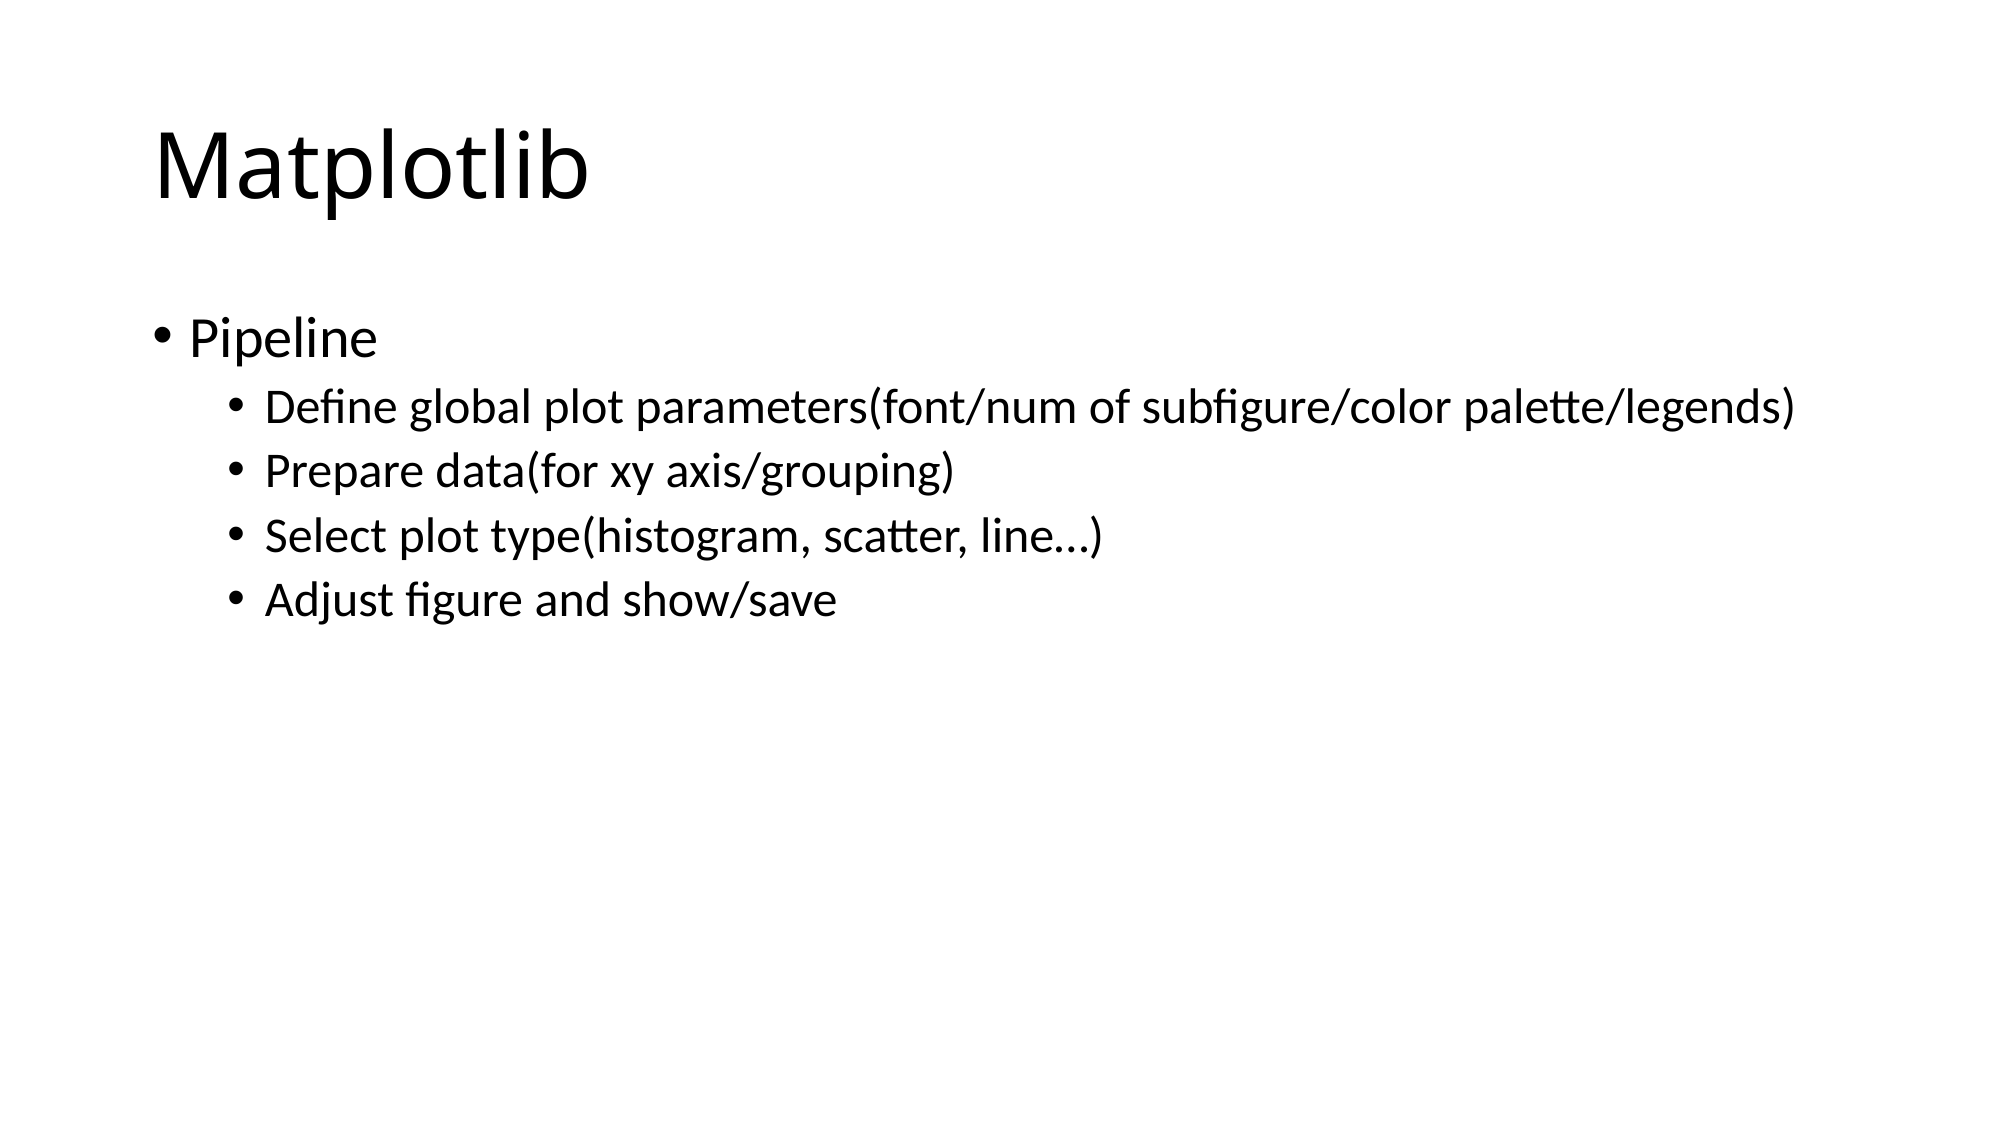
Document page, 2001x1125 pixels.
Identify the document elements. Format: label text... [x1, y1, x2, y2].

list Pipeline Define global plot parameters(font/num of subfigure/color palette/legends) Prepare data(for xy axis/grouping) Select plot type(histogram, scatter, line…) Adjust figure and show/save [137, 299, 1863, 1014]
title Matplotlib [137, 59, 1863, 278]
